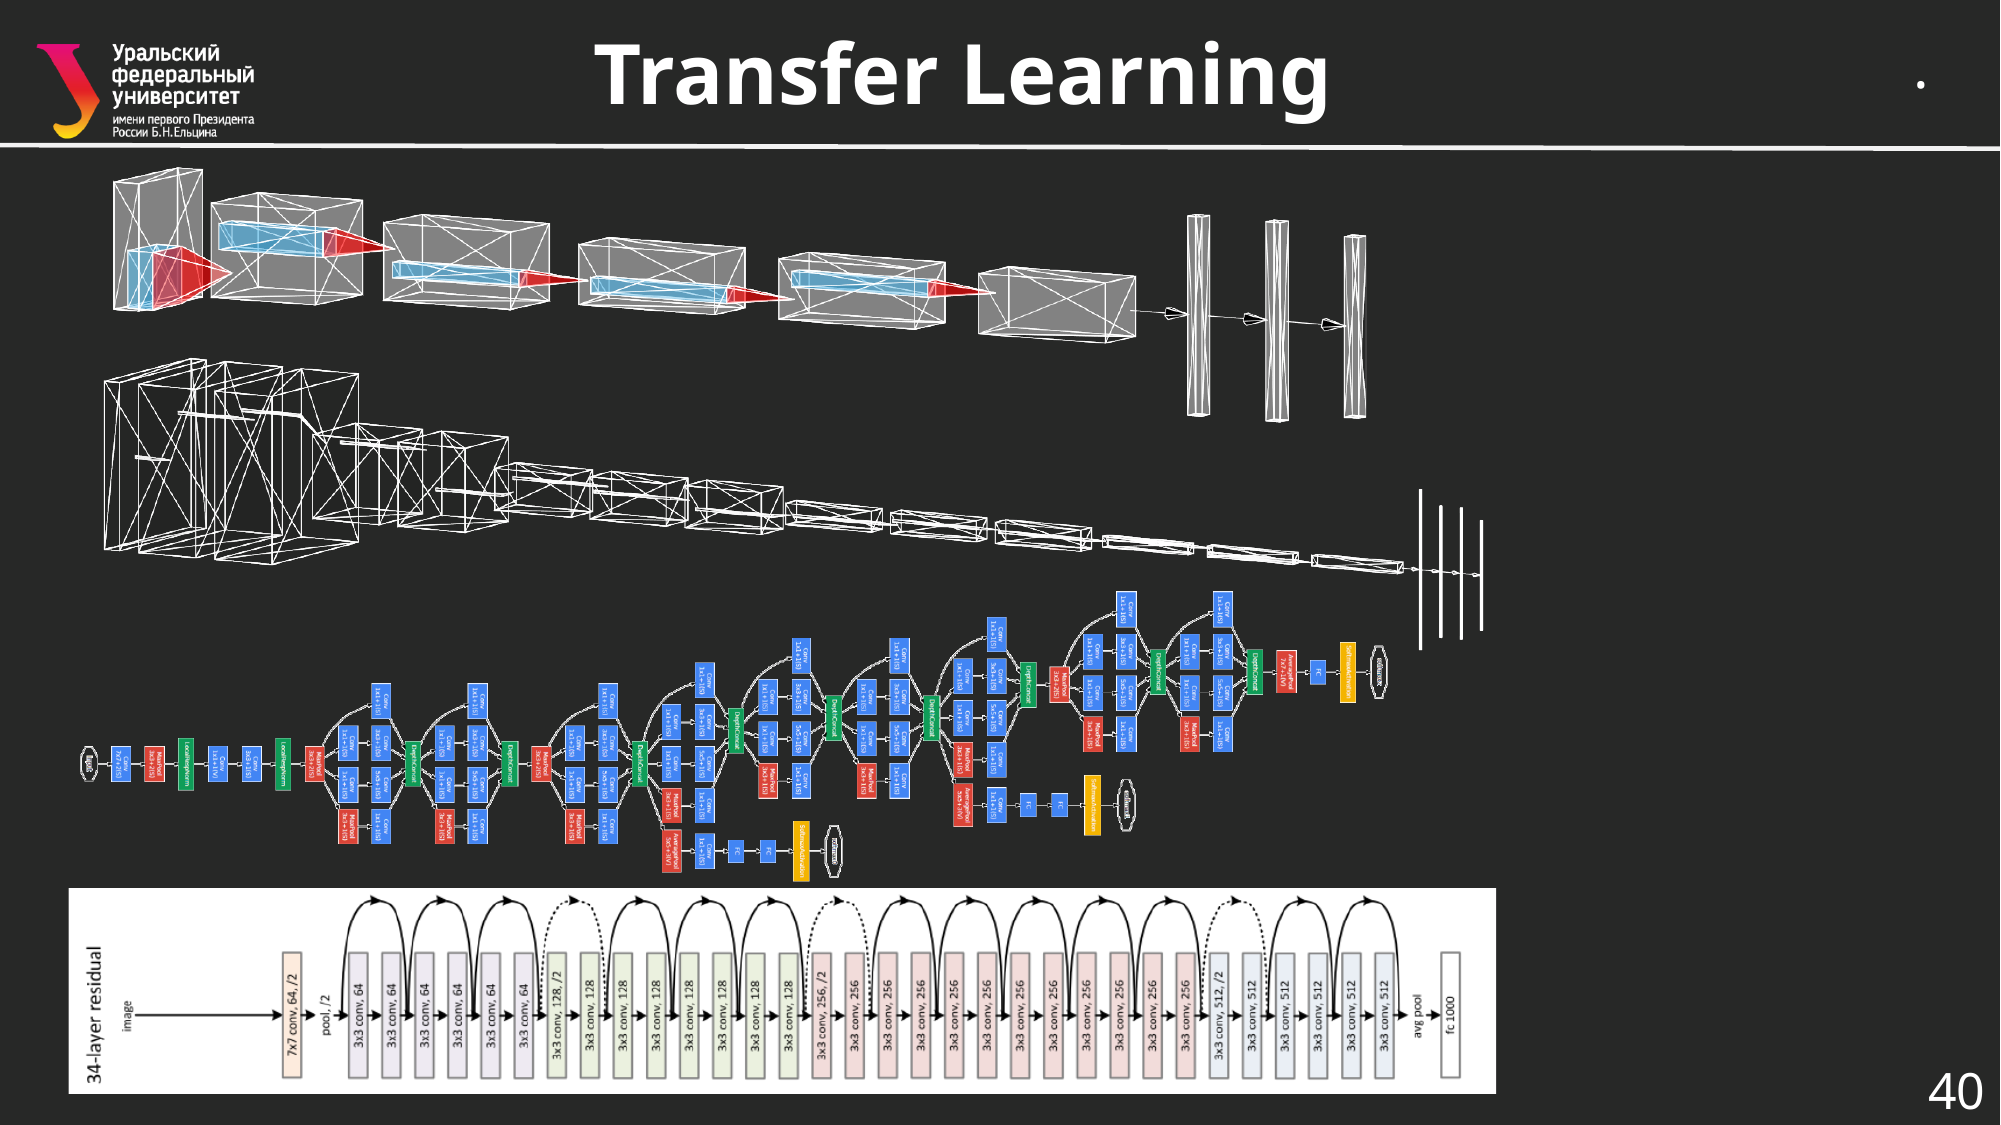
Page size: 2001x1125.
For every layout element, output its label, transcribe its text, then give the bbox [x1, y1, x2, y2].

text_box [0, 144, 2000, 149]
text_box Transfer Learning [342, 3, 1584, 140]
picture [0, 0, 291, 144]
slide_number 40 [1843, 1062, 2000, 1125]
picture [0, 148, 1506, 1125]
text_box . [1898, 22, 1945, 108]
